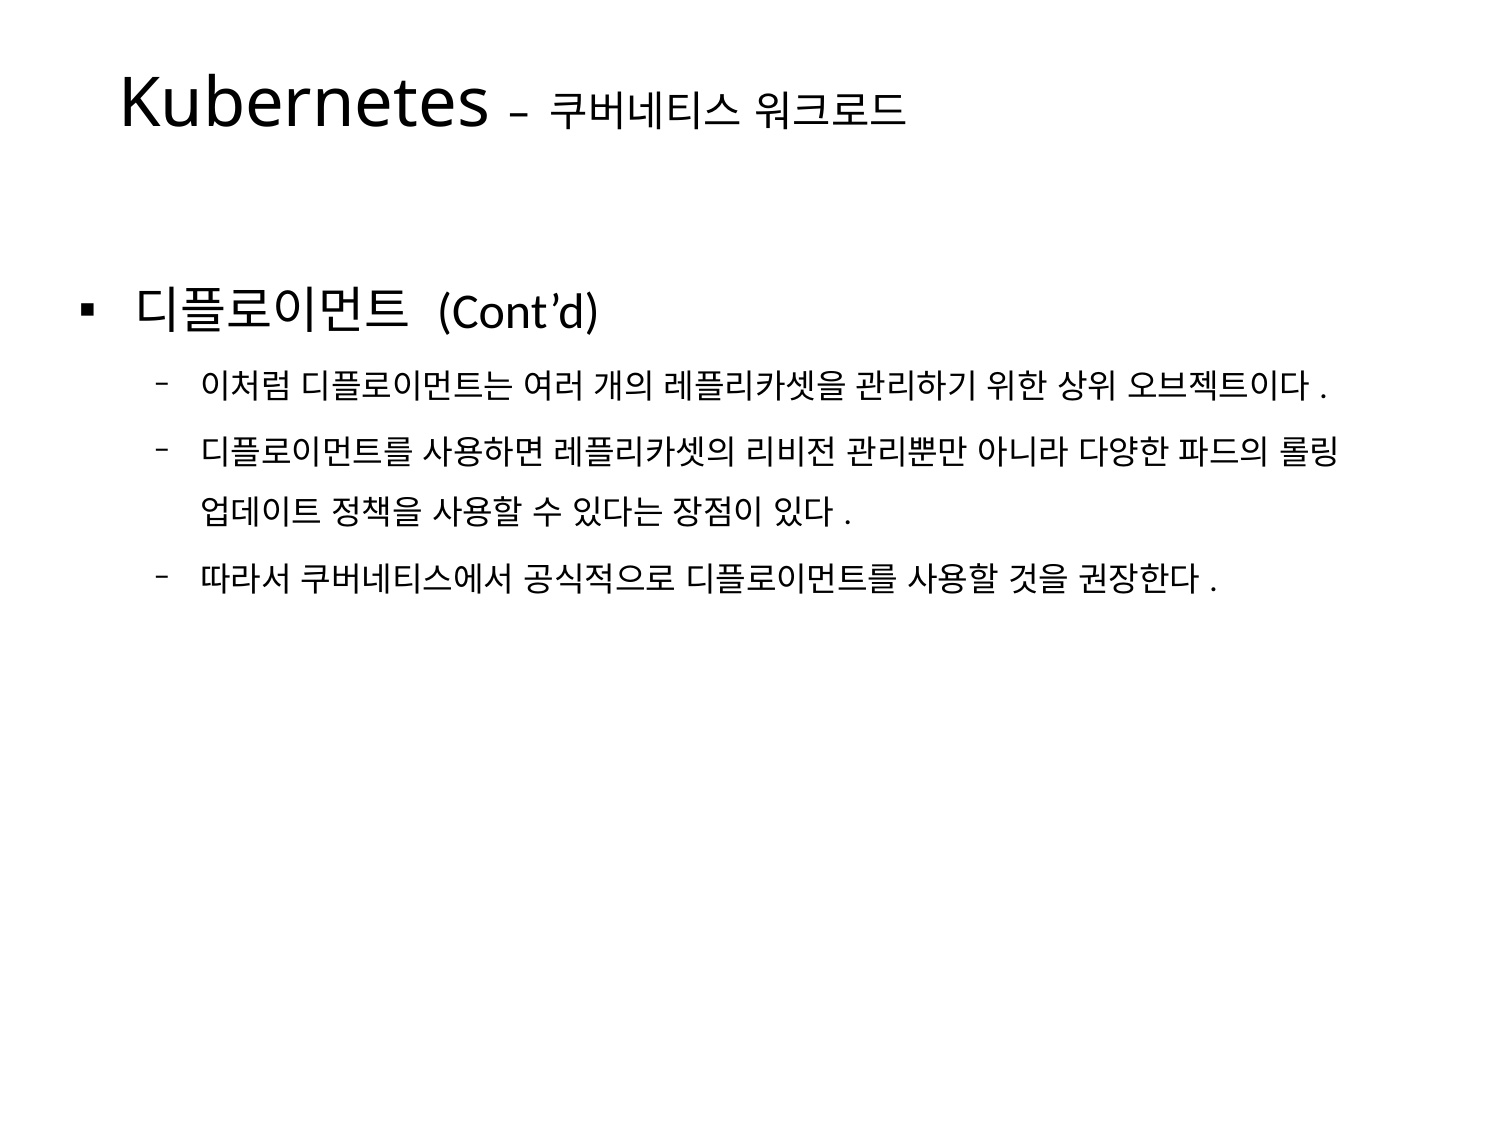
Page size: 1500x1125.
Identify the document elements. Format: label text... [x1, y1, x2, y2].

title Kubernetes – 쿠버네티스 워크로드 [103, 59, 1397, 240]
list 디플로이먼트 (Cont’d) 이처럼 디플로이먼트는 여러 개의 레플리카셋을 관리하기 위한 상위 오브젝트이다. 디플로이먼트를 사용하면 레플리카셋의 리비전 관리뿐만 아니라 다양한 파드의 롤링 업데이트 정책을 사용할 수 있다는 장점이 있다. 따라서 쿠버네티스에서 공식적으로 디플로이먼트를 사용할 것을 권장한다. [63, 240, 1437, 985]
